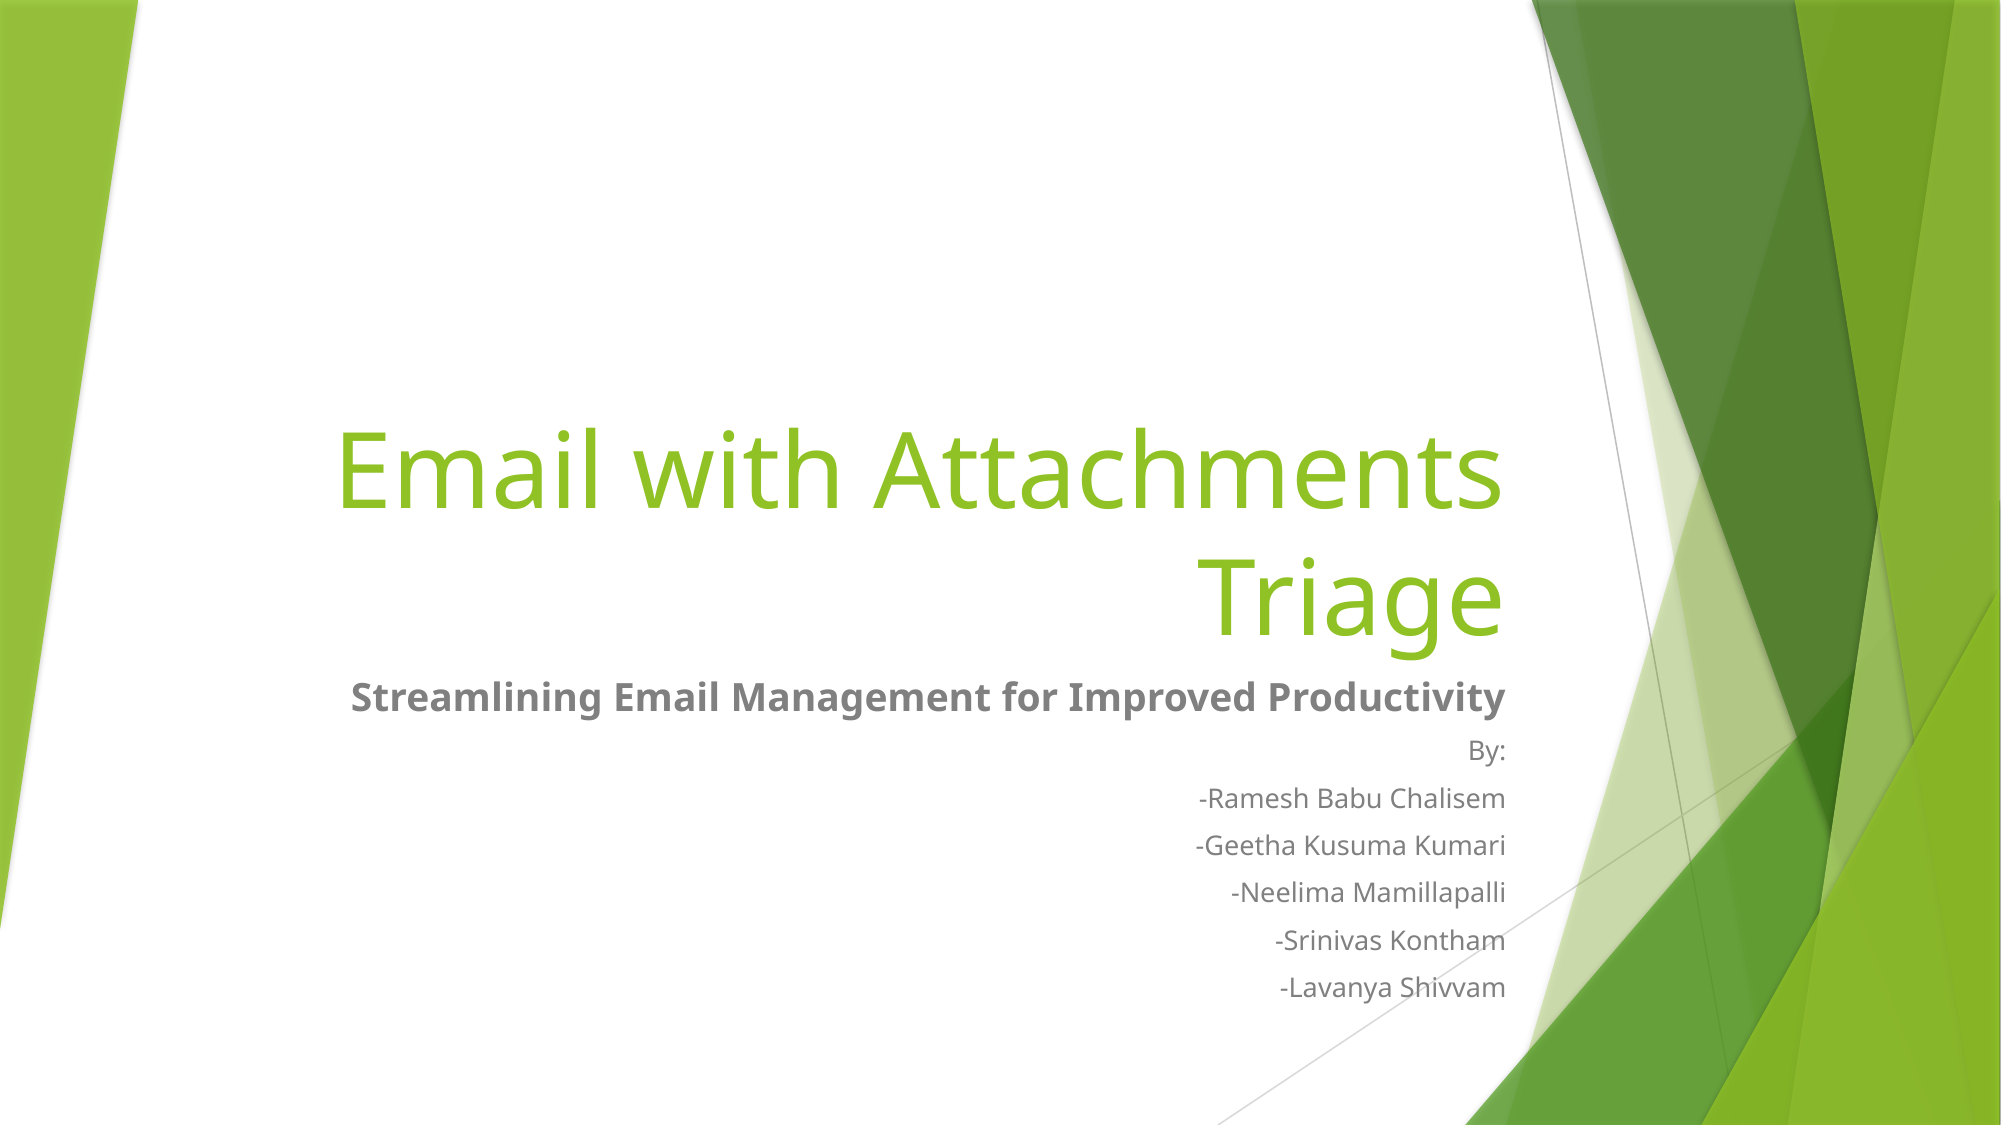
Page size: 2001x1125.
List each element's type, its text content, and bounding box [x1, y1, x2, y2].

subtitle Streamlining Email Management for Improved Productivity By: -Ramesh Babu Chalisem -Geetha Kusuma Kumari -Neelima Mamillapalli -Srinivas Kontham -Lavanya Shivvam [247, 664, 1522, 1018]
title Email with Attachments Triage [247, 394, 1522, 664]
